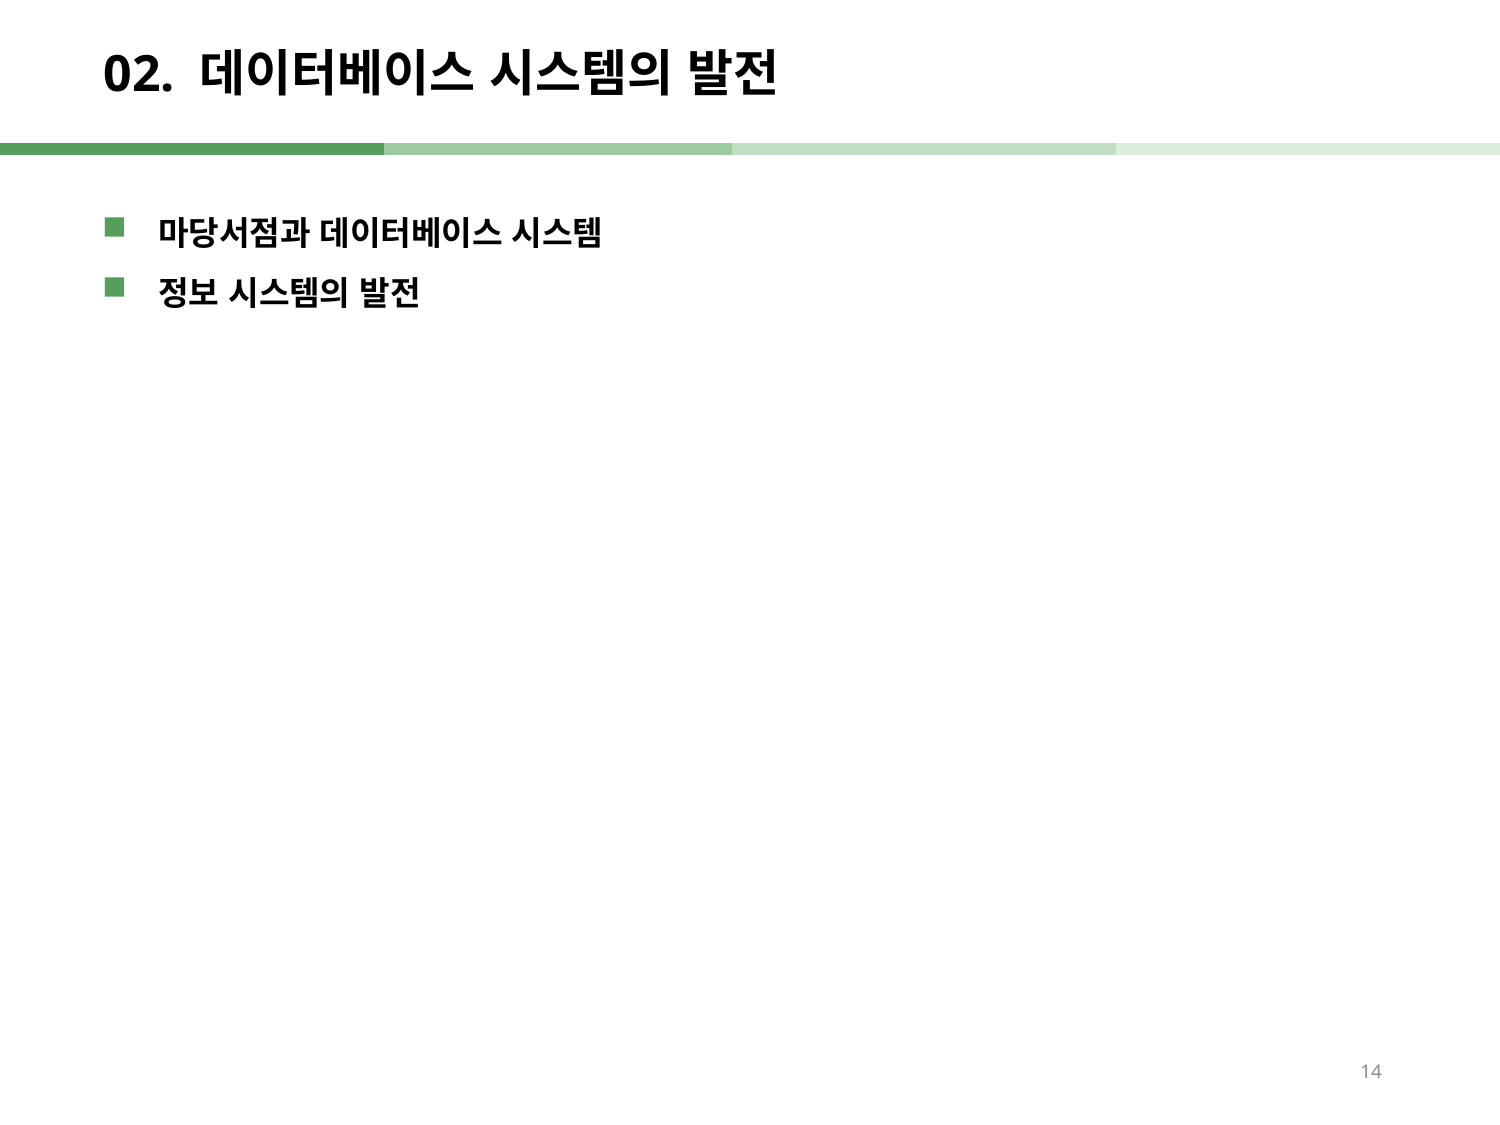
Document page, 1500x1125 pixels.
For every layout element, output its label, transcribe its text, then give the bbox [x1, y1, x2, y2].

title 02. 데이터베이스 시스템의 발전 [88, 30, 1329, 121]
list 마당서점과 데이터베이스 시스템 정보 시스템의 발전 [86, 184, 1434, 1071]
slide_number 14 [1059, 1042, 1397, 1103]
